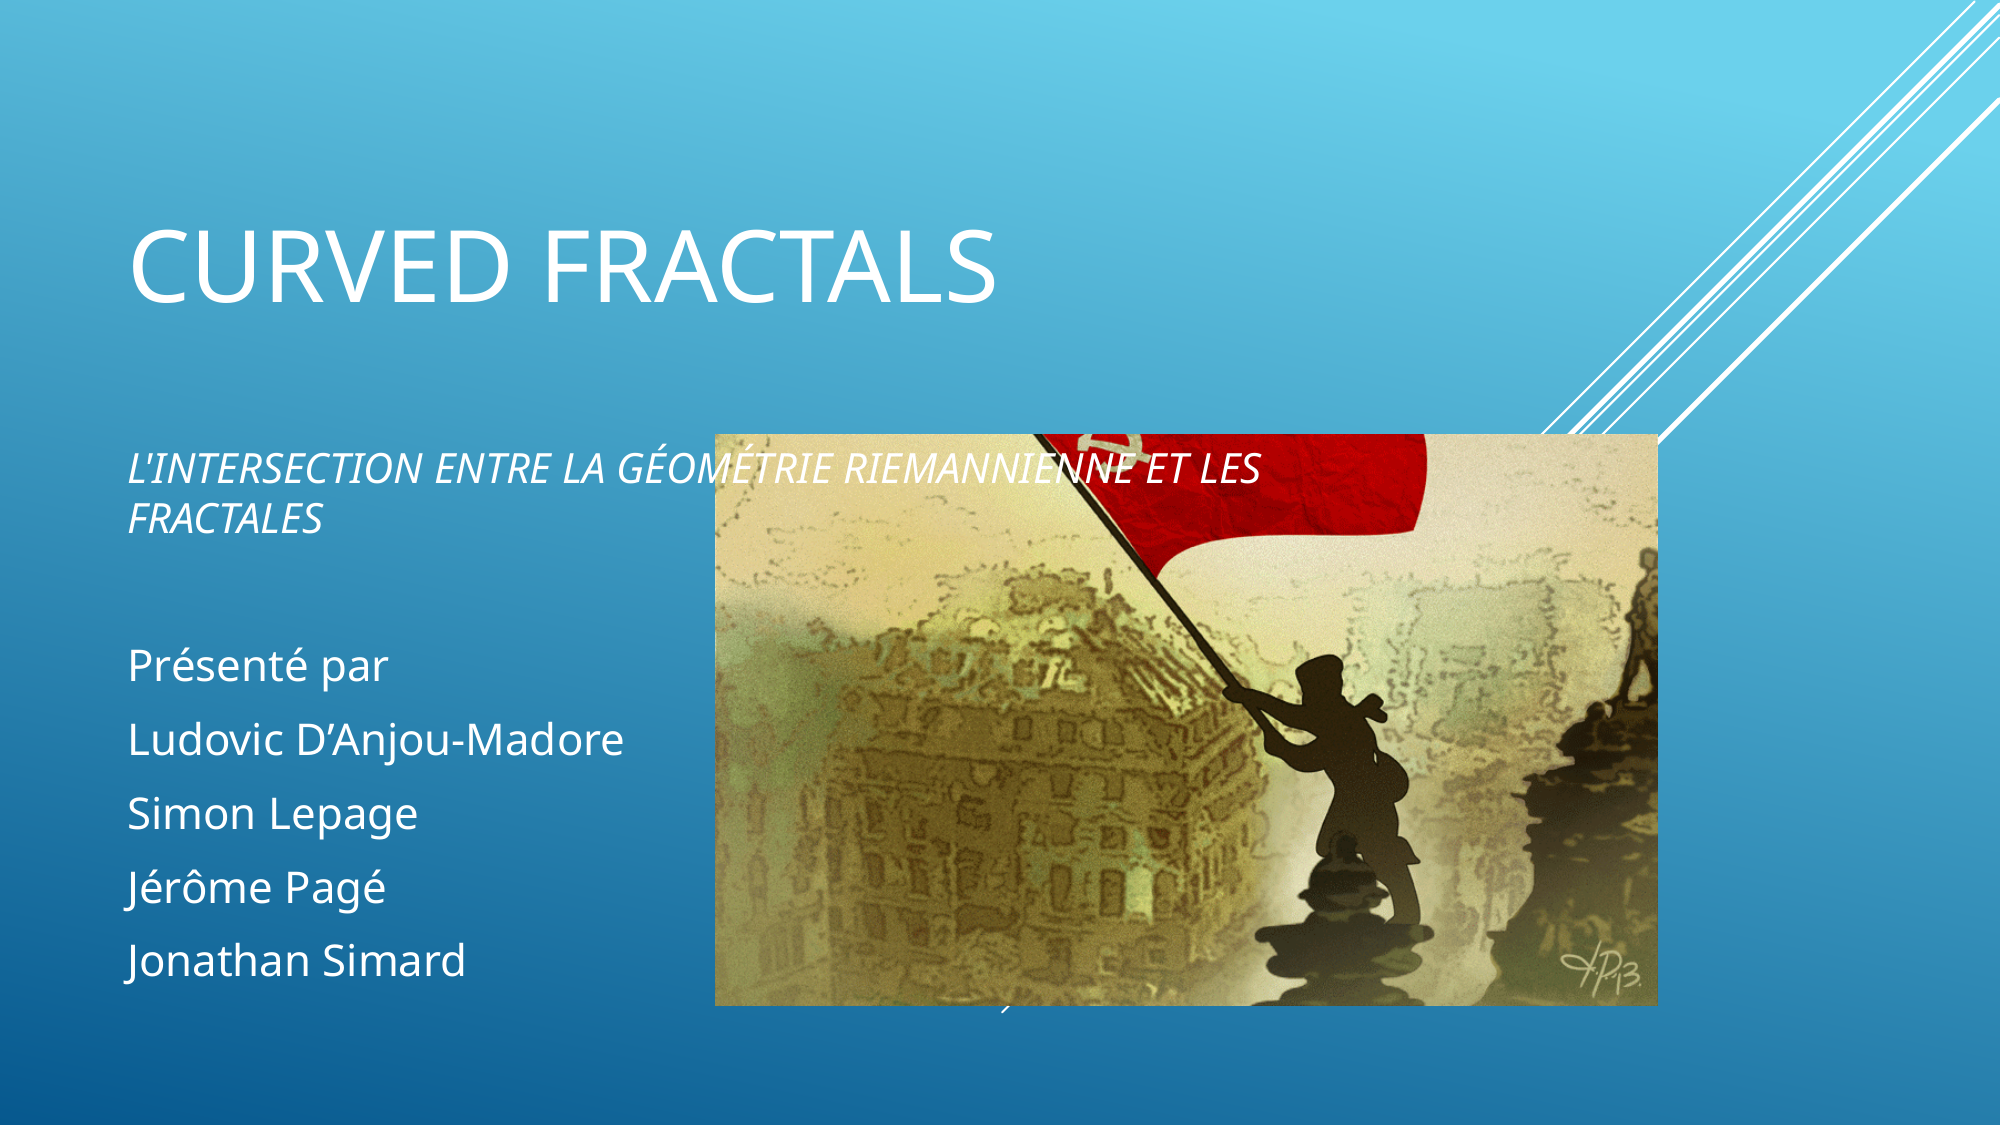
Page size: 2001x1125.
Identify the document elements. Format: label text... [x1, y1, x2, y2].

subtitle Présenté par Ludovic D’Anjou-Madore Simon Lepage Jérôme Pagé Jonathan Simard [112, 630, 1163, 1024]
title Curved fractals L'intersection entre la géométrie riemannienne et les fractales [112, 112, 1425, 600]
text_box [714, 433, 1659, 1008]
